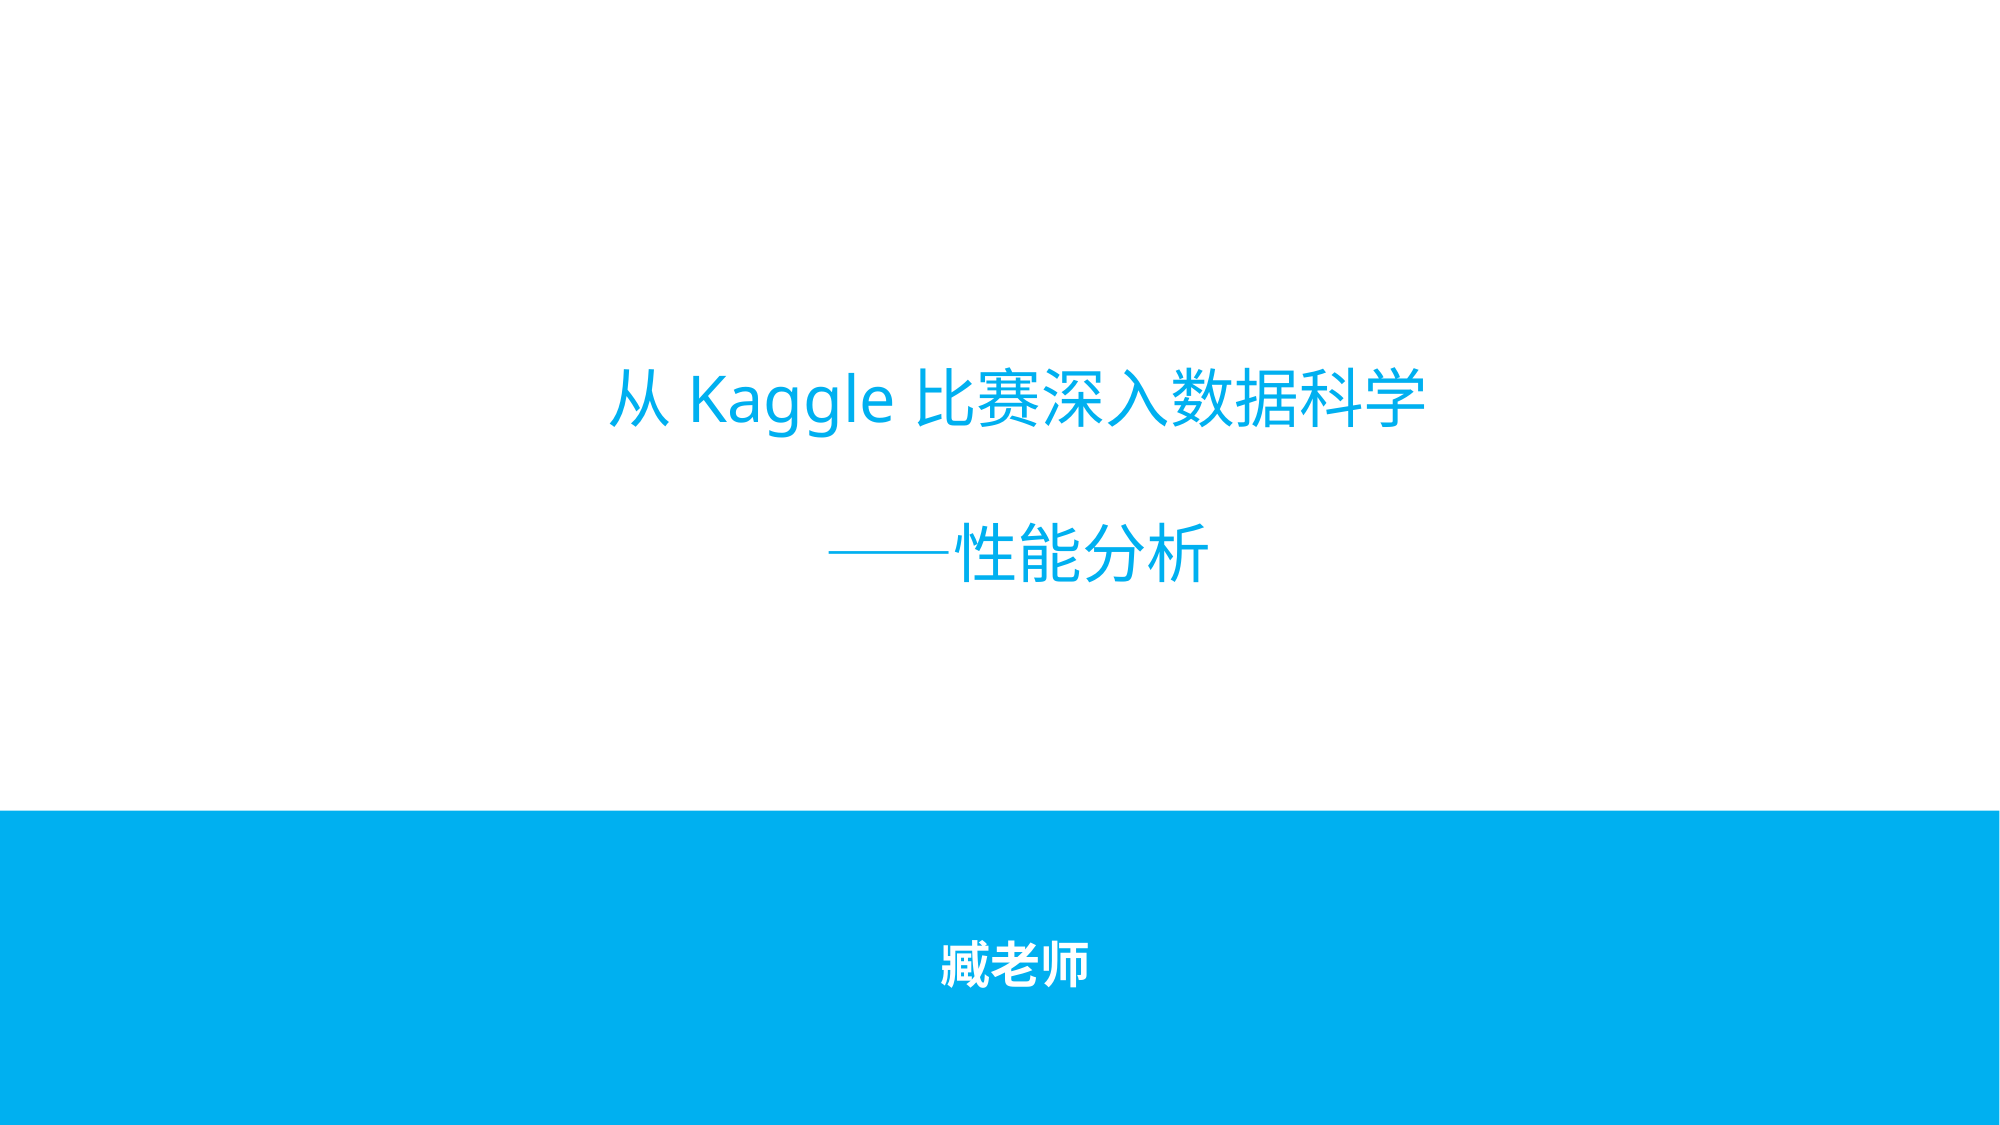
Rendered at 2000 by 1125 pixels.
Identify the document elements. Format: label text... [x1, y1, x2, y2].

title 从Kaggle比赛深入数据科学 ——性能分析 [149, 290, 1886, 657]
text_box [0, 810, 2000, 1125]
